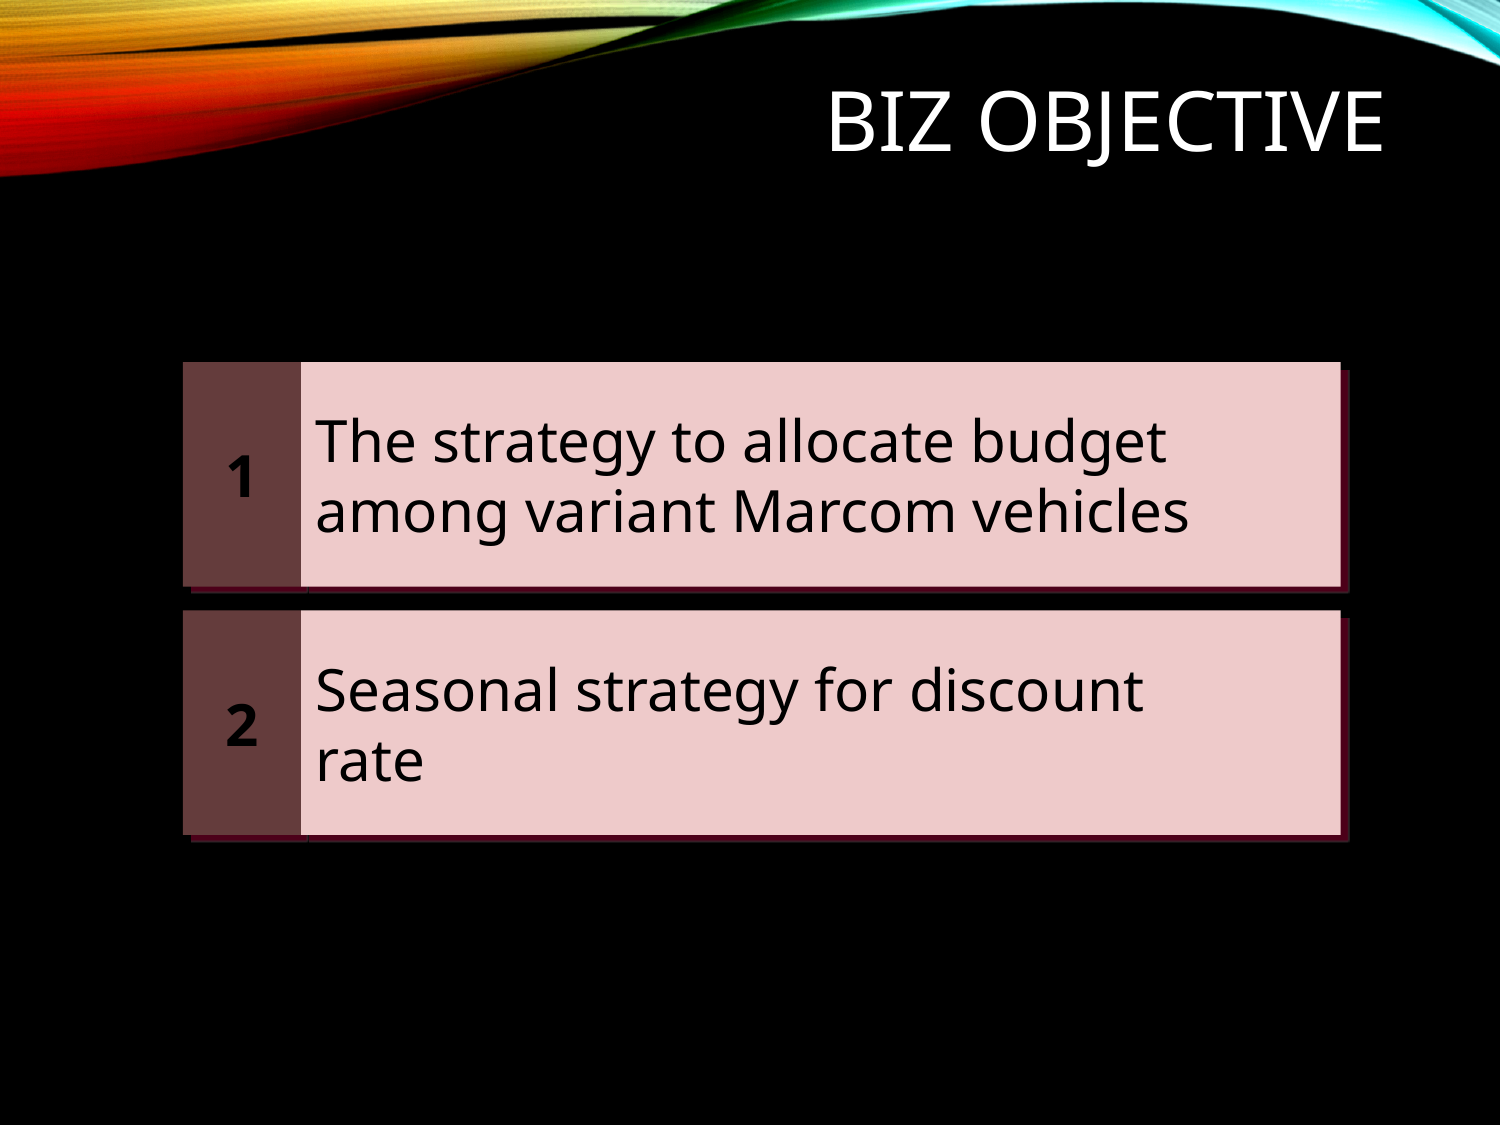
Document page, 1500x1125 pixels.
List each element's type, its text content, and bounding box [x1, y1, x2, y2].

picture [0, 0, 1500, 178]
title Biz Objective [356, 24, 1403, 224]
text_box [182, 610, 1341, 836]
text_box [182, 361, 1341, 587]
